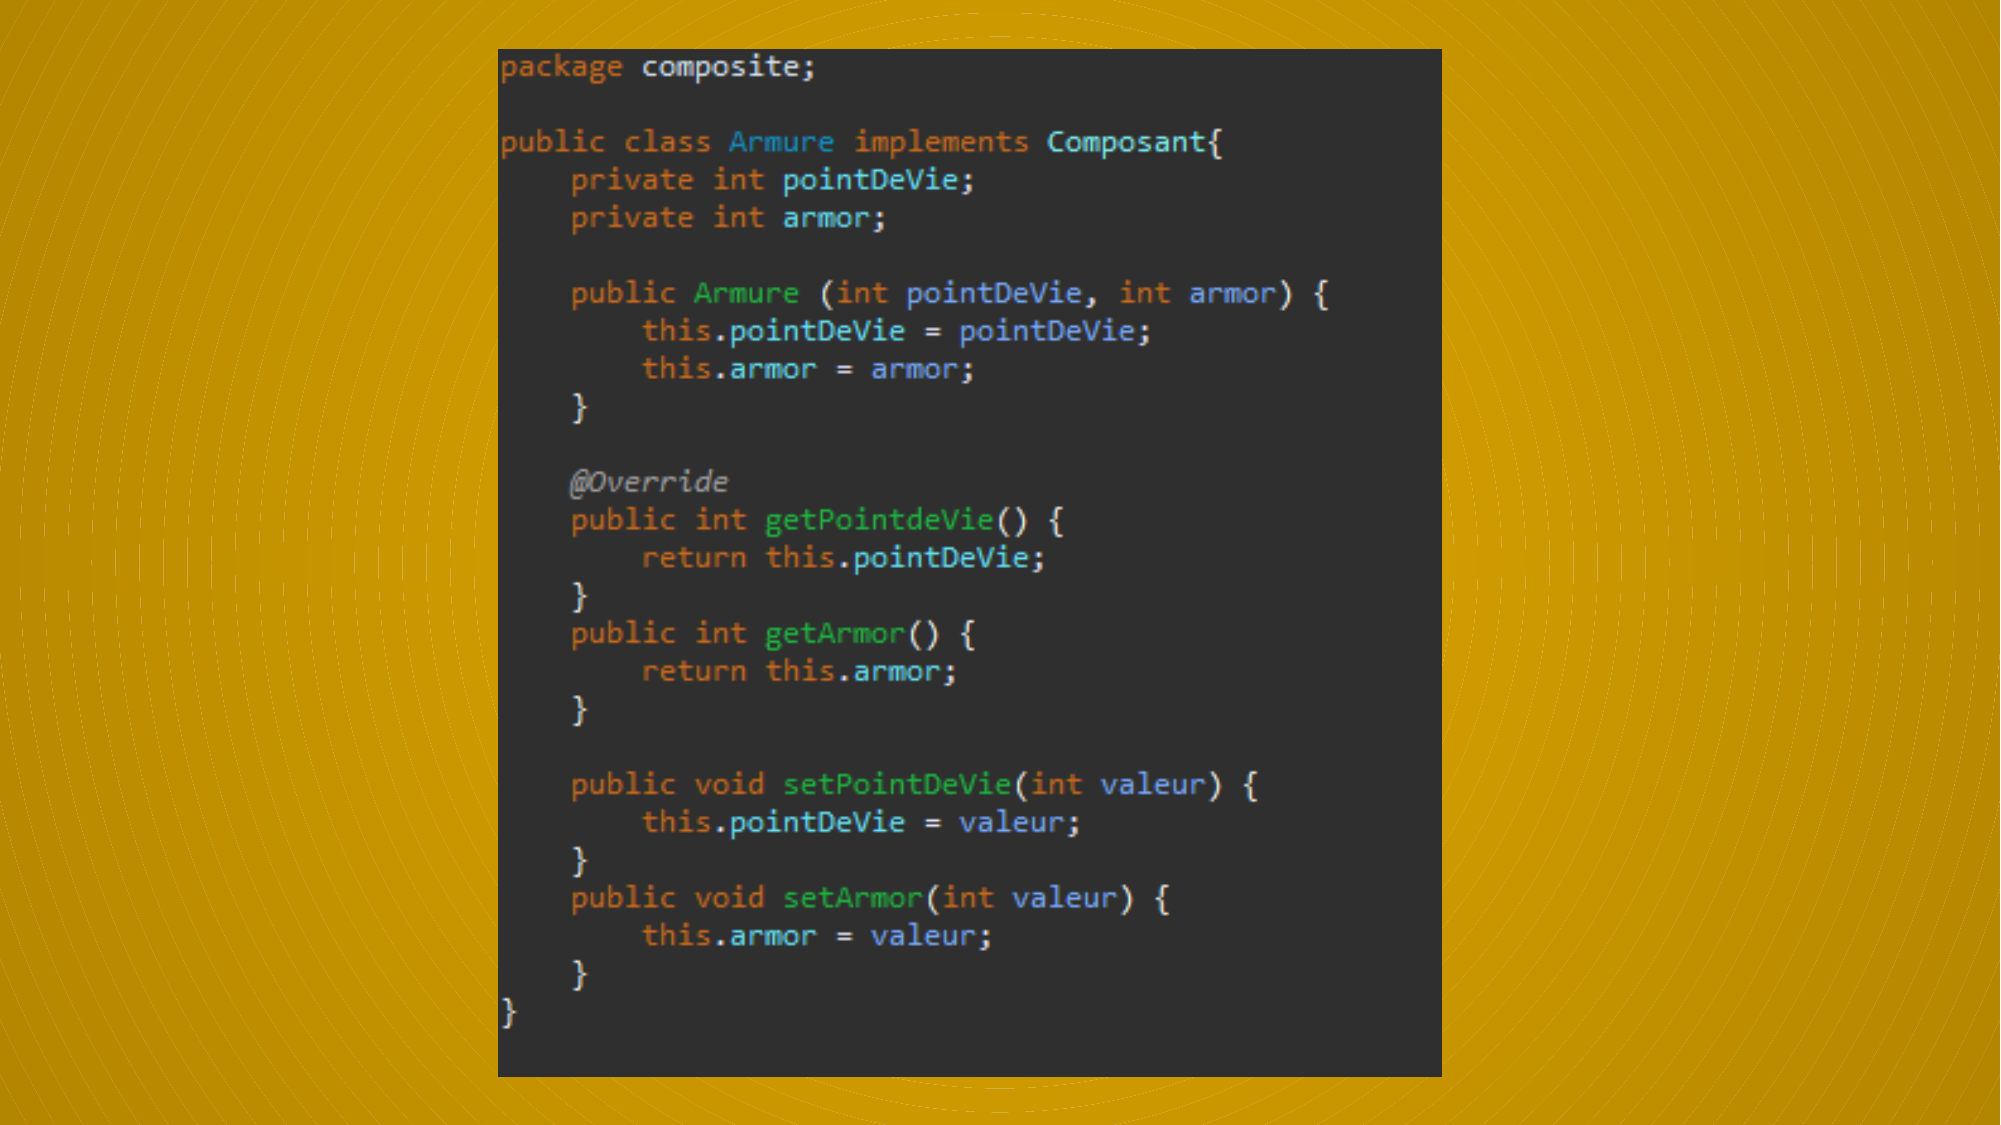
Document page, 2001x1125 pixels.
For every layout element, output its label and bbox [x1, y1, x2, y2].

picture [498, 49, 1442, 1077]
